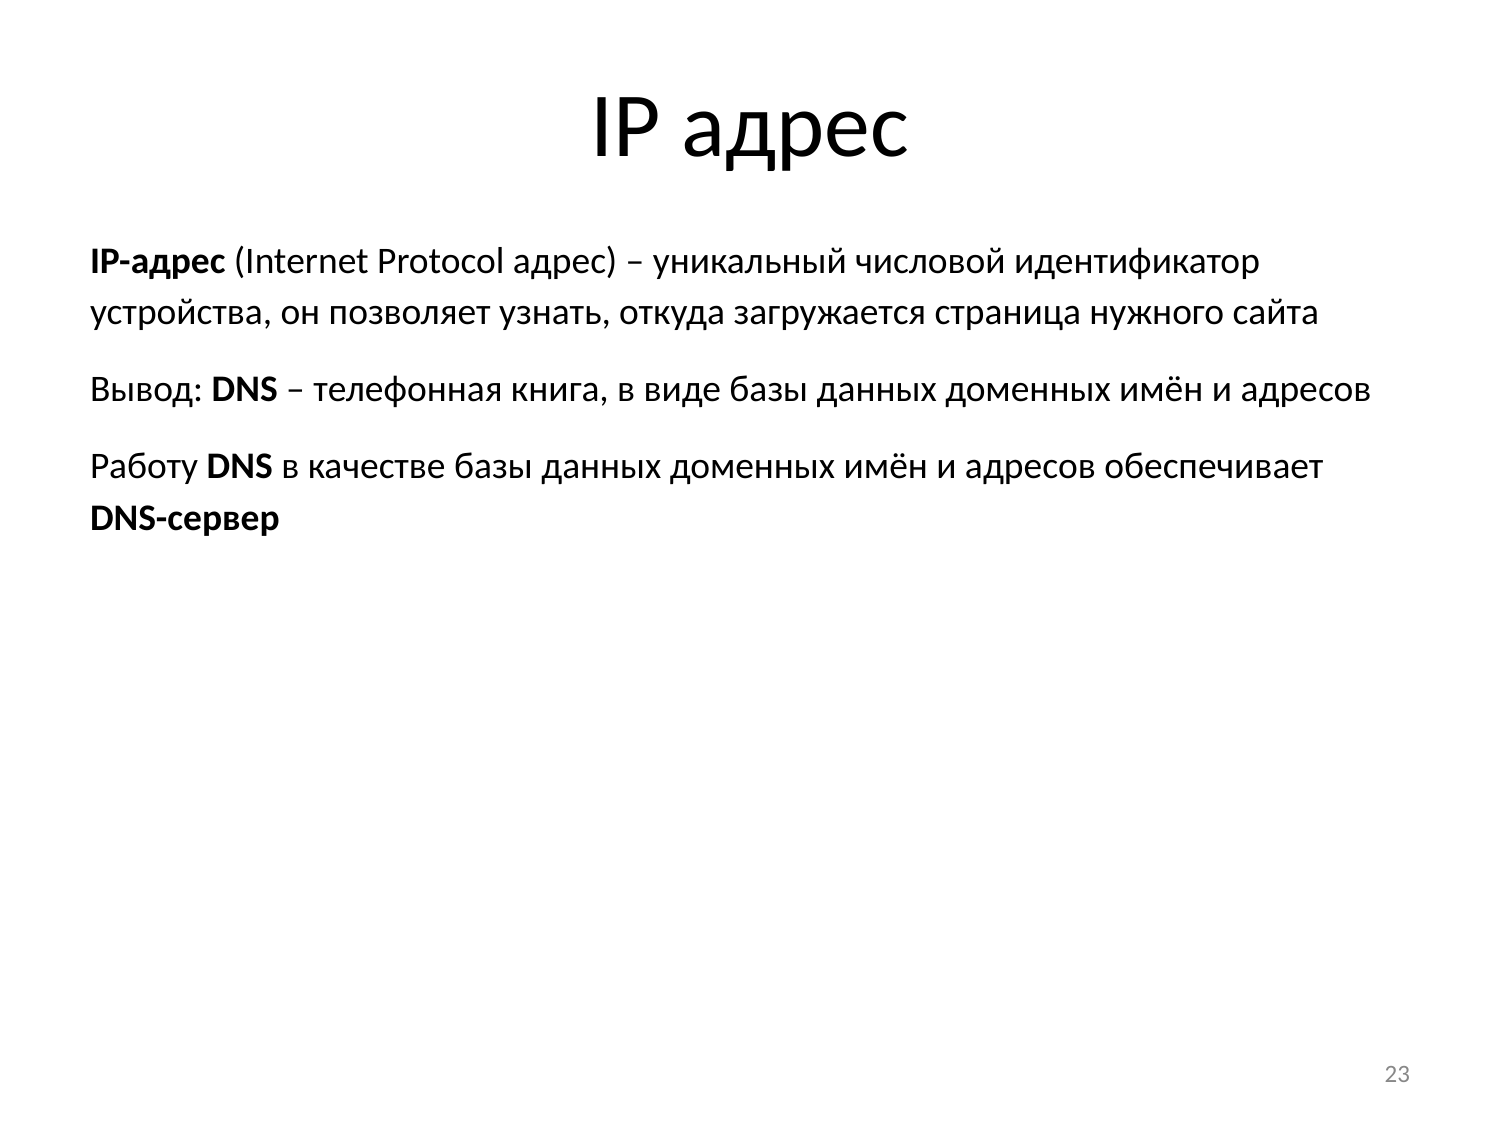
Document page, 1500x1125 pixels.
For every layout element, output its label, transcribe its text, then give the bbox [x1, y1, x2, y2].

slide_number ‹#› [1074, 1042, 1425, 1103]
text_box IP-адрес (Internet Protocol адрес) – уникальный числовой идентификатор устройства, он позволяет узнать, откуда загружается страница нужного сайта Вывод: DNS – телефонная книга, в виде базы данных доменных имён и адресов Работу DNS в качестве базы данных доменных имён и адресов обеспечивает DNS-сервер [74, 213, 1425, 630]
title IP адрес [75, 26, 1425, 213]
